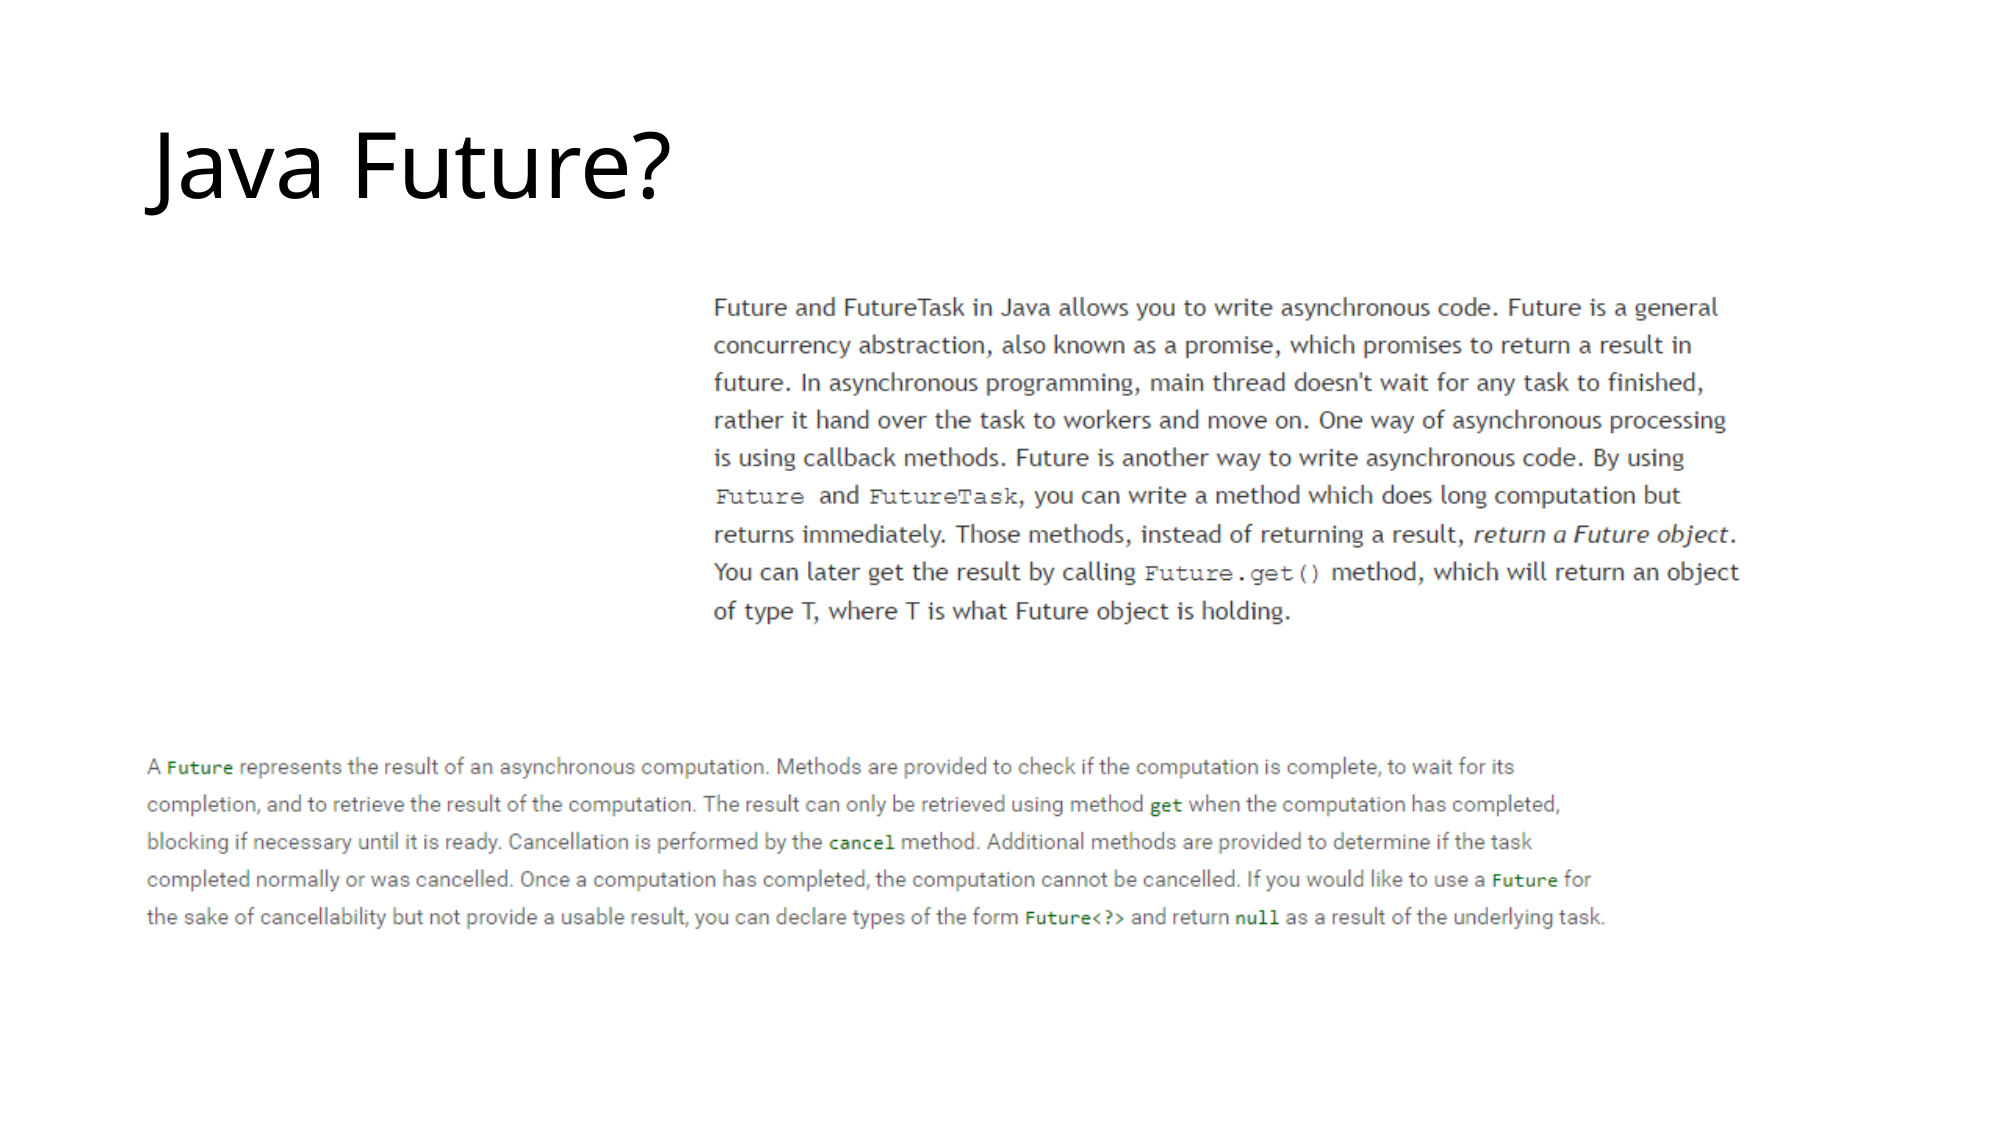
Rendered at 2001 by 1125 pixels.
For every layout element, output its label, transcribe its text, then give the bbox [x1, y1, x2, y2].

picture [137, 743, 1621, 948]
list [696, 277, 1763, 651]
title Java Future? [137, 59, 1863, 278]
